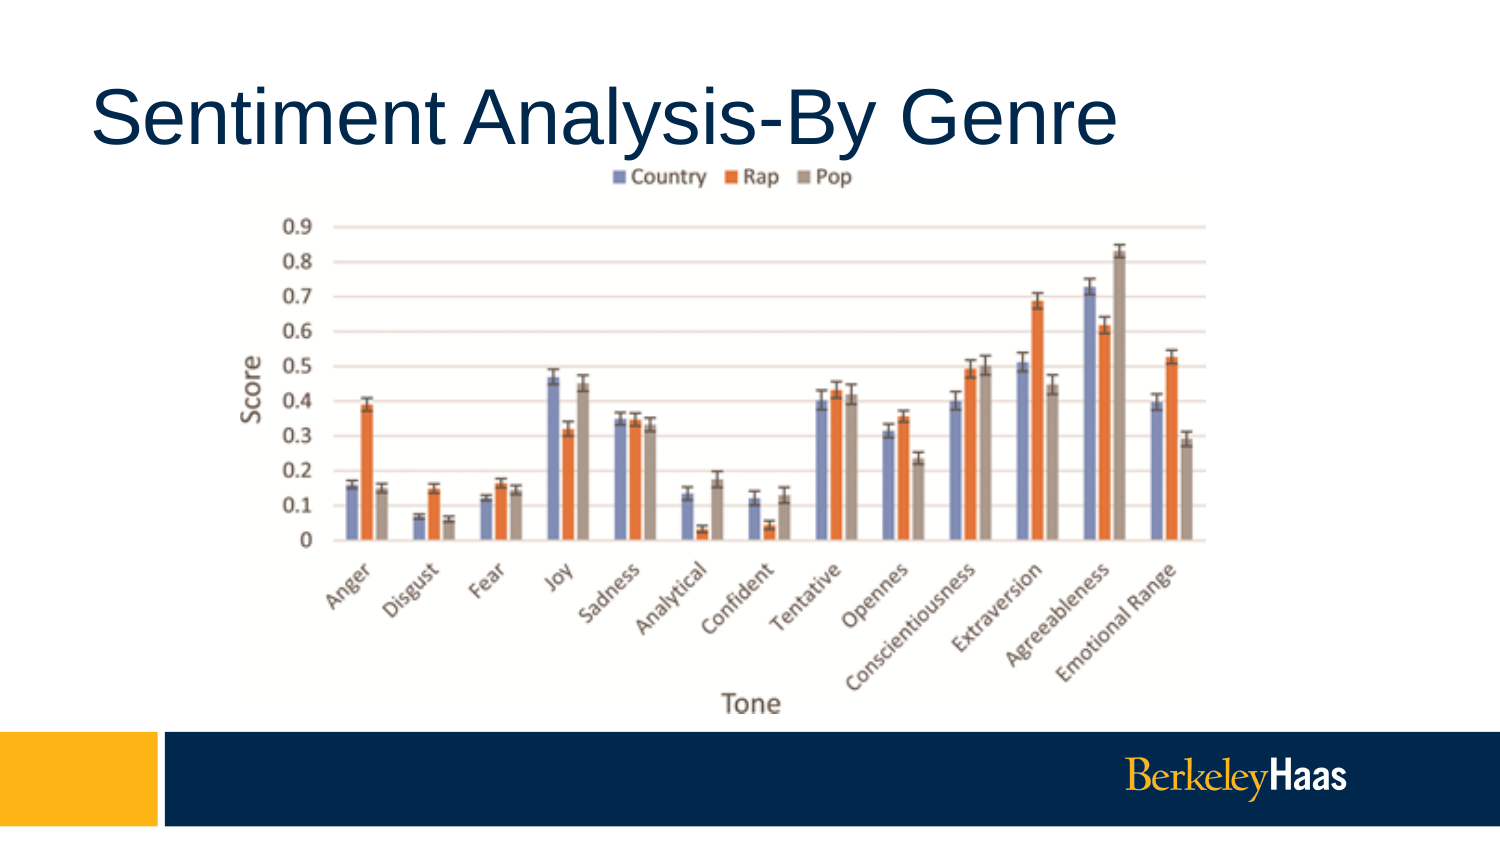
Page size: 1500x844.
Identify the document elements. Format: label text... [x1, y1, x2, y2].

title Sentiment Analysis-By Genre [75, 48, 1425, 179]
picture [240, 168, 1206, 715]
picture [1123, 755, 1350, 805]
